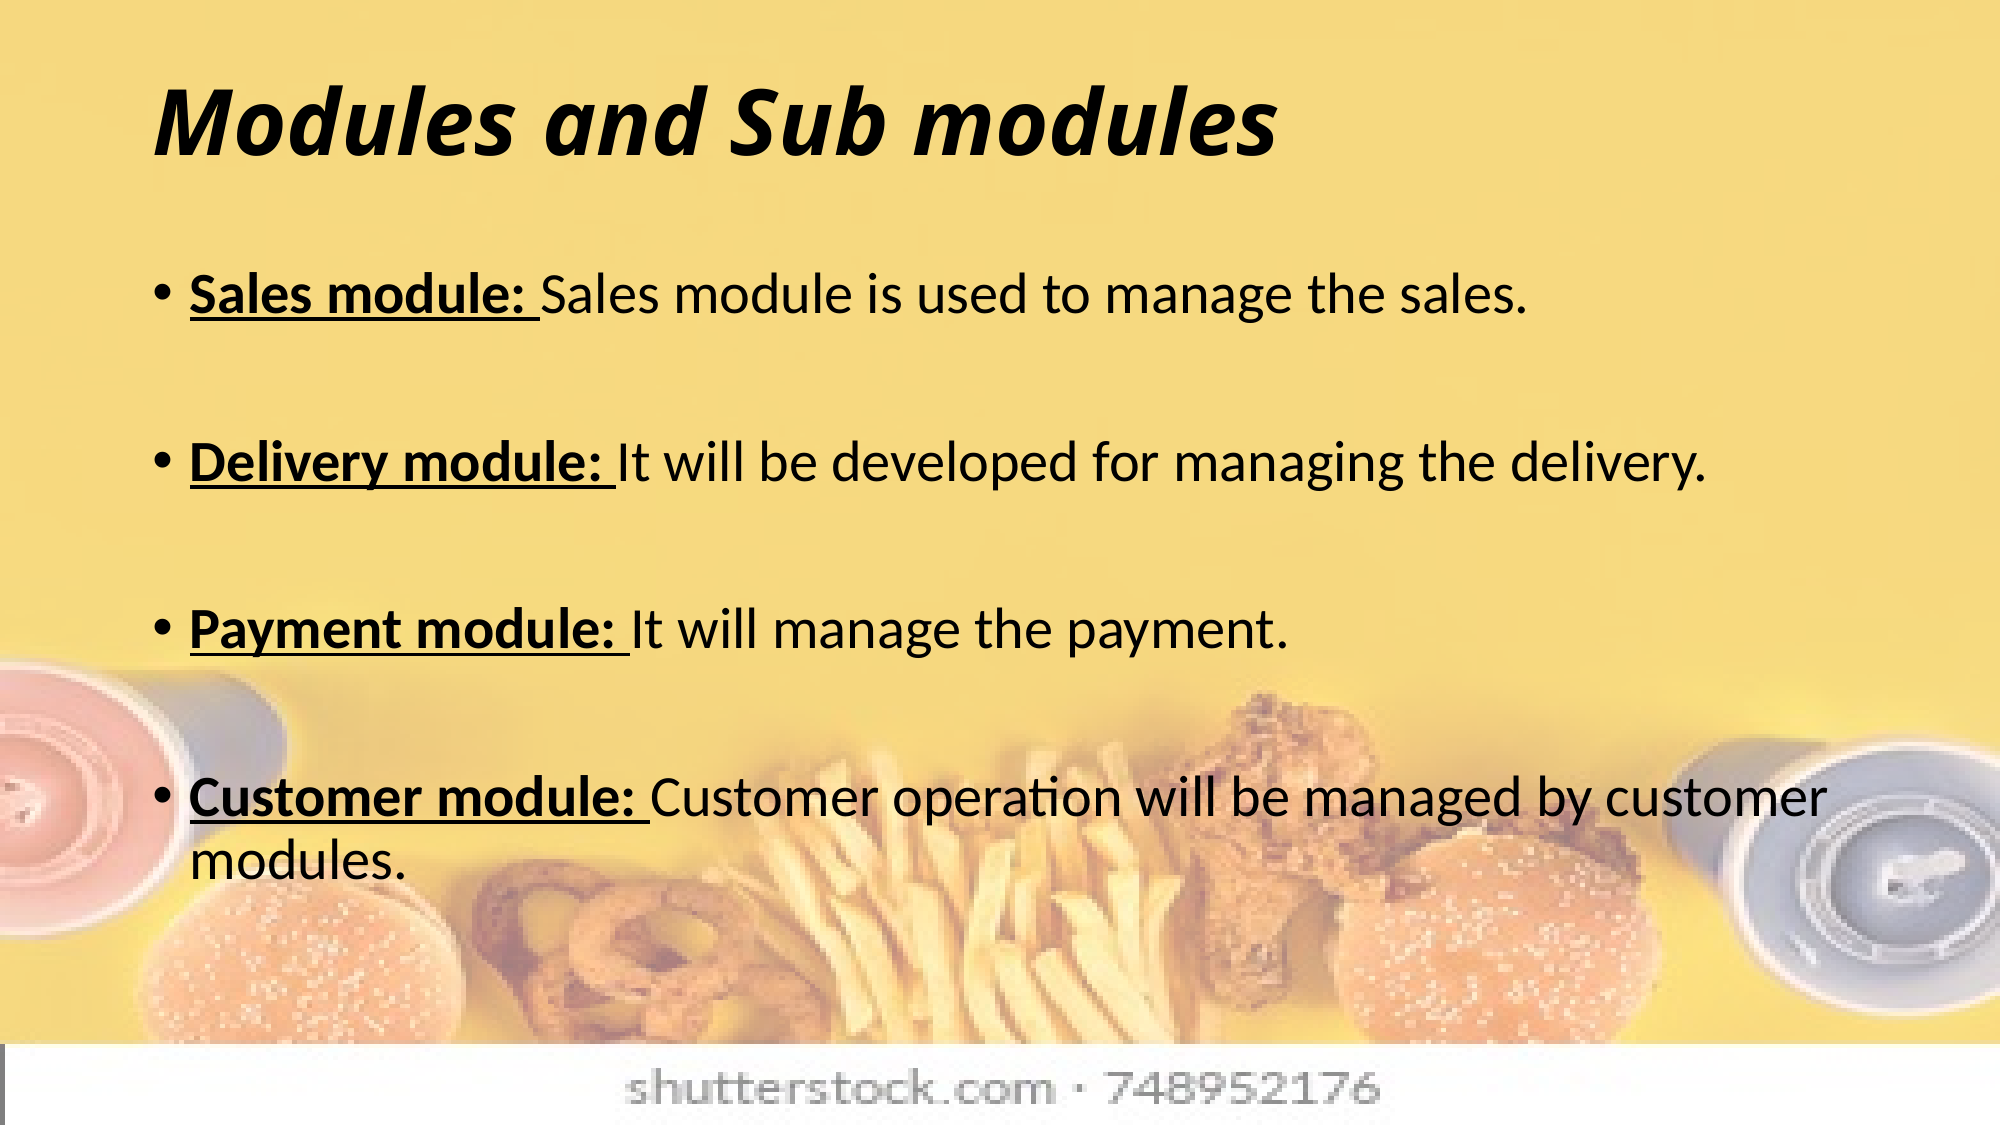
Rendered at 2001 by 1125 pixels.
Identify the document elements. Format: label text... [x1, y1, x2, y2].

list Sales module: Sales module is used to manage the sales. Delivery module: It will be developed for managing the delivery. Payment module: It will manage the payment. Customer module: Customer operation will be managed by customer modules. [137, 256, 1863, 1125]
title Modules and Sub modules [137, 17, 1863, 235]
